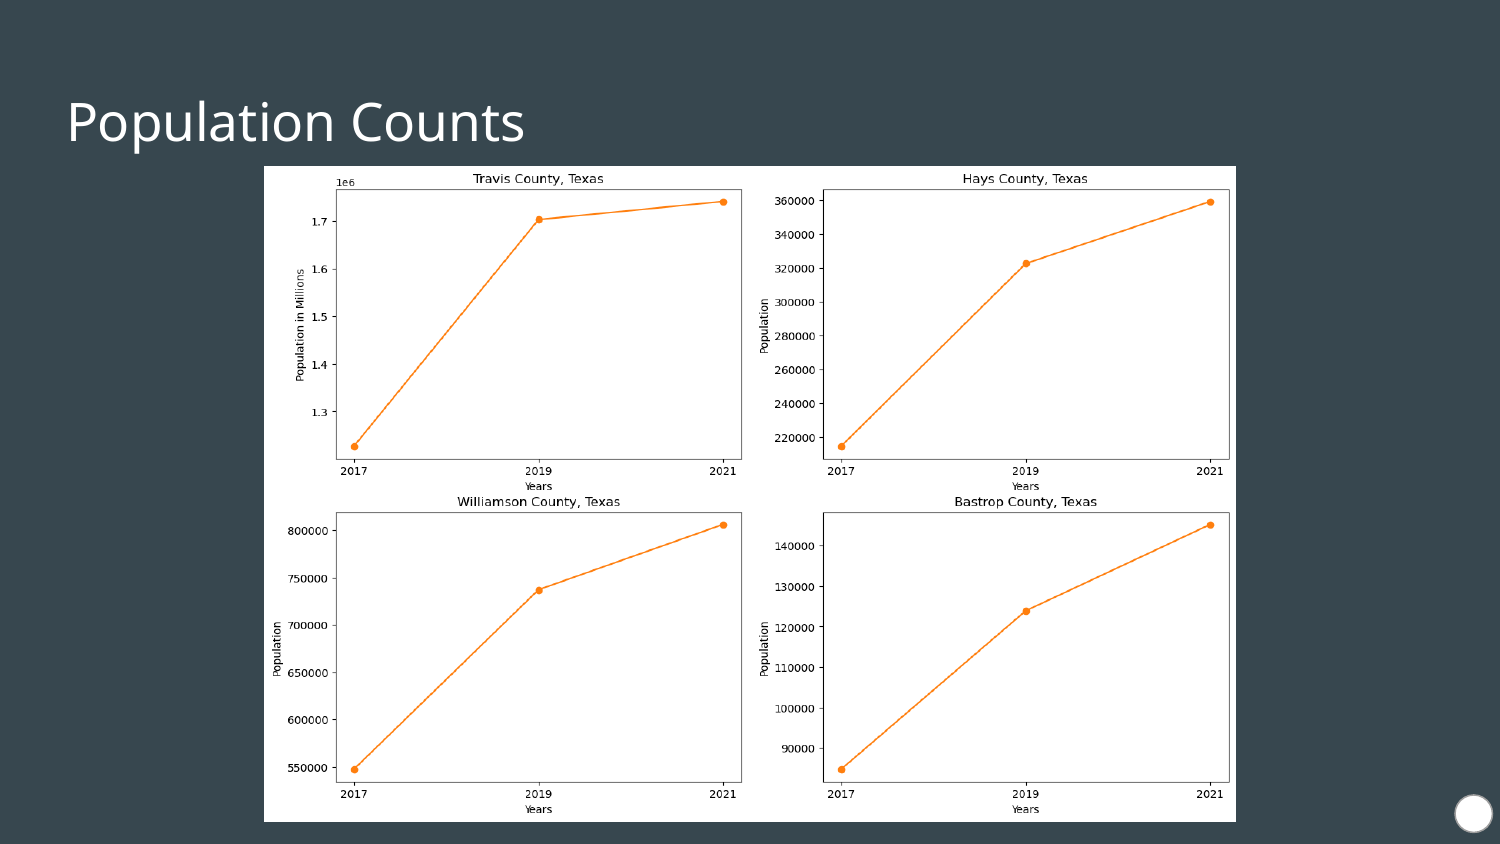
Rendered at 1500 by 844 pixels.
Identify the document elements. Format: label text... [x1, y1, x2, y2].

text_box [1455, 794, 1493, 833]
title Population Counts [51, 72, 1449, 167]
picture [264, 166, 1236, 822]
